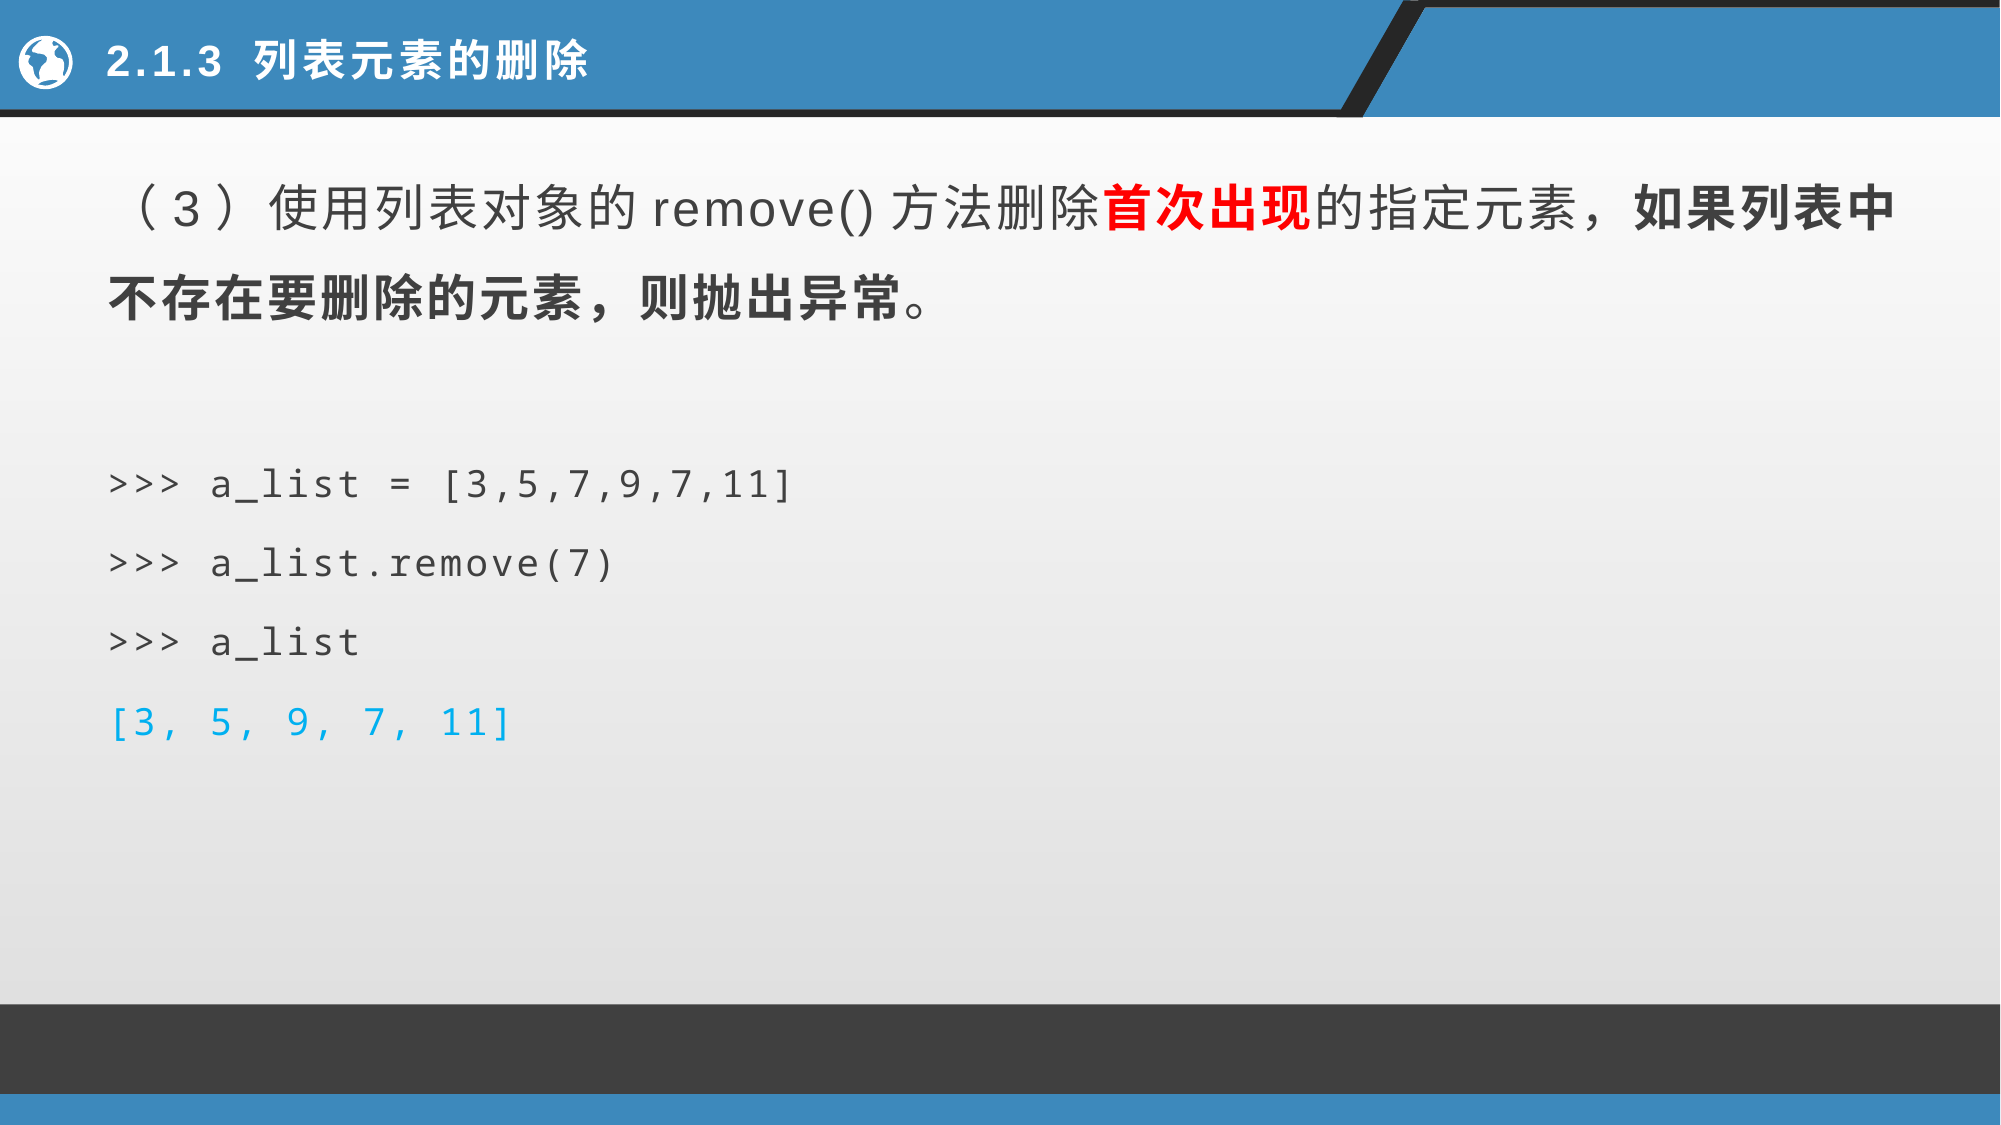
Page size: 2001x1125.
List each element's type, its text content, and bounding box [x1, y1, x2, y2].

title 2.1.3 列表元素的删除 [90, 24, 977, 93]
list （3）使用列表对象的remove()方法删除首次出现的指定元素，如果列表中不存在要删除的元素，则抛出异常。 >>> a_list = [3,5,7,9,7,11] >>> a_list.remove(7) >>> a_list [3, 5, 9, 7, 11] [90, 146, 1921, 976]
